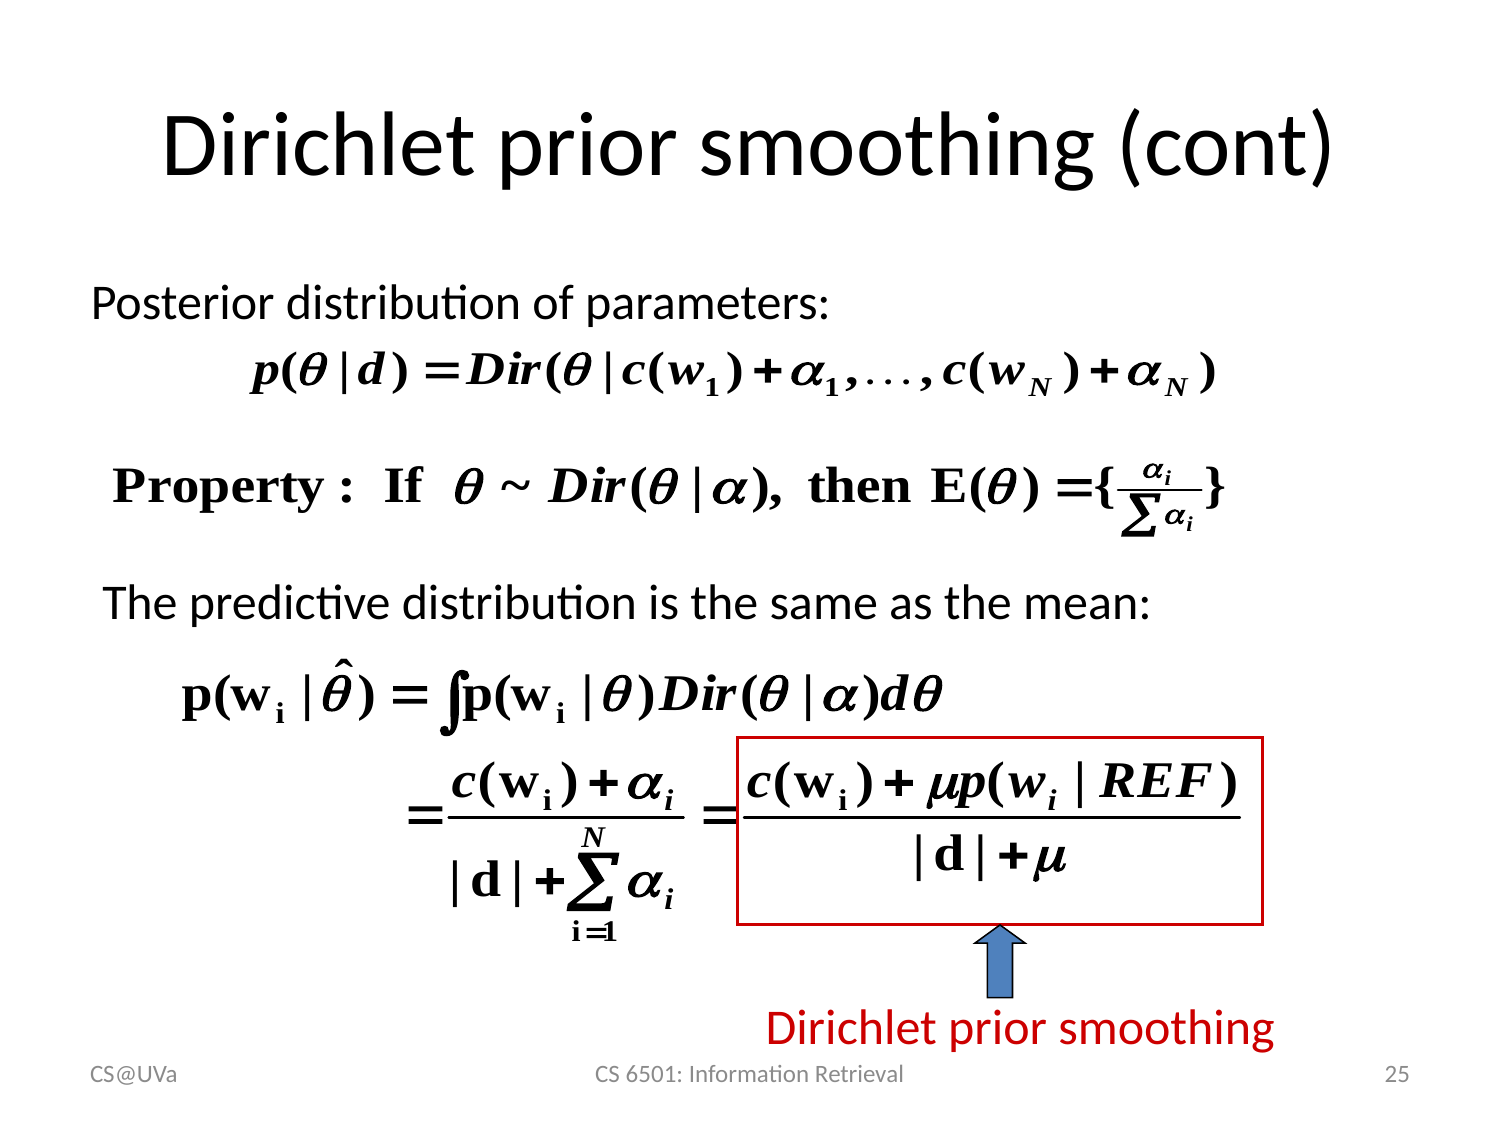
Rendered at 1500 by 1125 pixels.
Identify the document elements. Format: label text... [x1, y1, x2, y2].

footer CS 6501: Information Retrieval [512, 1042, 988, 1103]
text_box The predictive distribution is the same as the mean: [87, 562, 1188, 638]
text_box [174, 649, 1250, 951]
title Dirichlet prior smoothing (cont) [75, 45, 1425, 233]
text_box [737, 737, 1291, 1063]
text_box Posterior distribution of parameters: [76, 262, 847, 338]
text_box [103, 442, 1235, 550]
slide_number 25 [1074, 1042, 1425, 1103]
slide_number CS@UVa [75, 1042, 425, 1103]
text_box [237, 337, 1226, 405]
